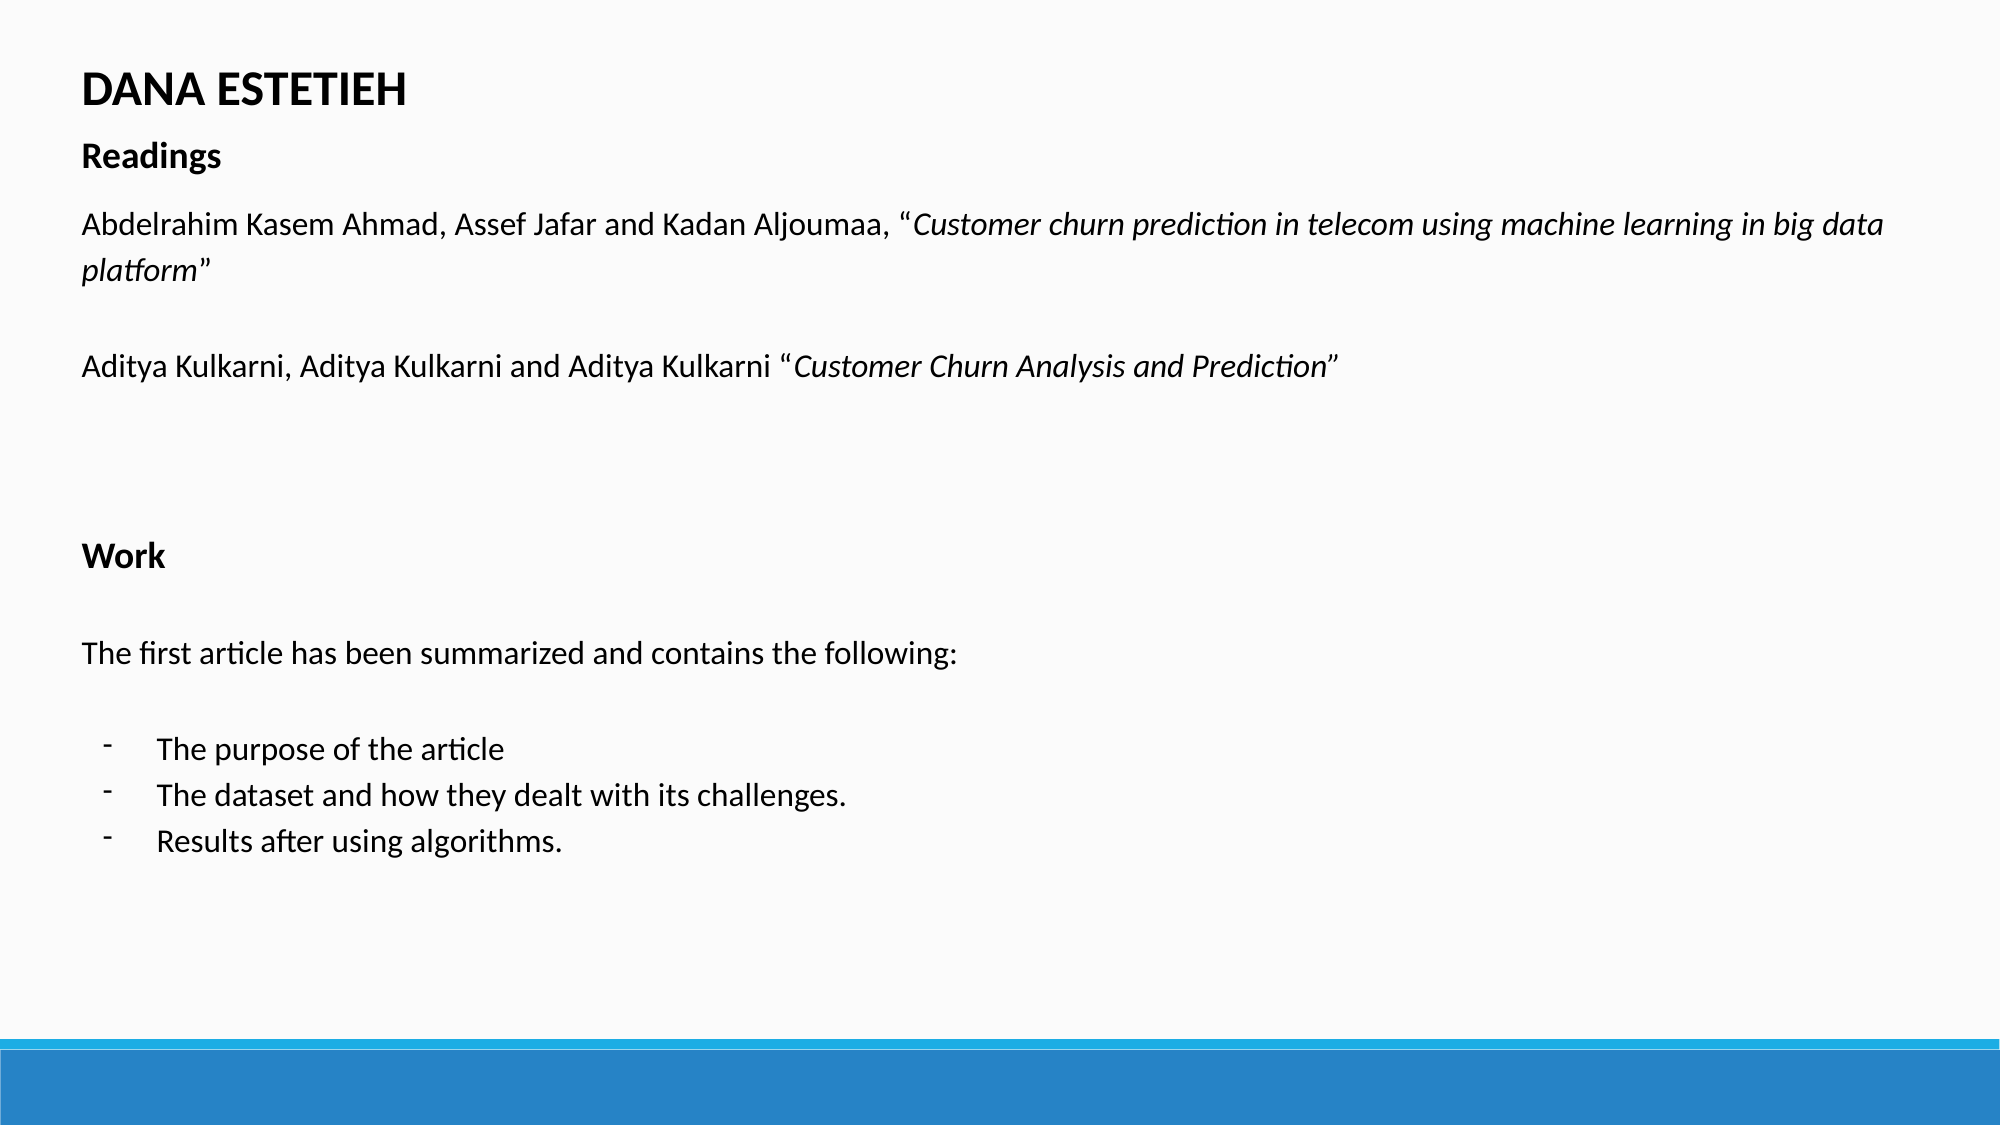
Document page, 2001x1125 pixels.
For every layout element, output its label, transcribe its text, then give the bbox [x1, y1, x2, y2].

text_box Abdelrahim Kasem Ahmad, Assef Jafar and Kadan Aljoumaa, “Customer churn prediction in telecom using machine learning in big data platform” Aditya Kulkarni, Aditya Kulkarni and Aditya Kulkarni “Customer Churn Analysis and Prediction” Work The first article has been summarized and contains the following: The purpose of the article The dataset and how they dealt with its challenges. Results after using algorithms. [66, 188, 1925, 478]
text_box DANA ESTETIEH [66, 47, 590, 124]
text_box Readings [66, 123, 415, 178]
